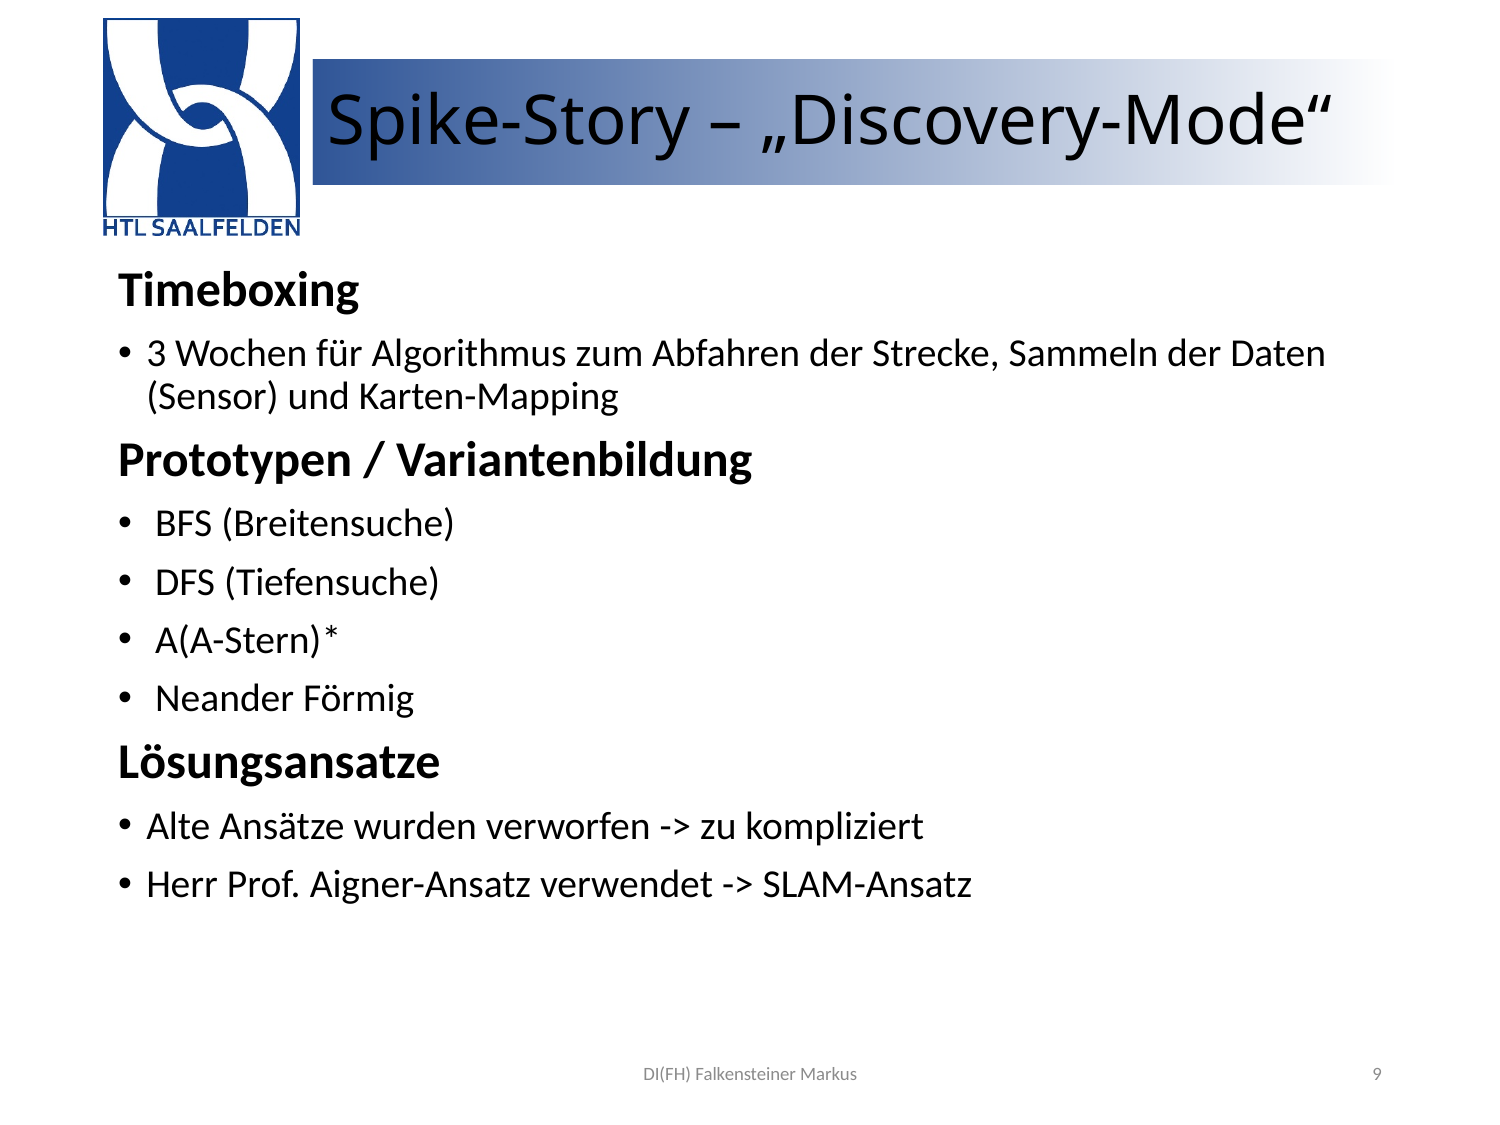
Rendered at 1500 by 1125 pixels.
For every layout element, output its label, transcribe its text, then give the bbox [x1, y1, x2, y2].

slide_number 9 [1059, 1042, 1397, 1103]
footer DI(FH) Falkensteiner Markus [496, 1042, 1004, 1103]
picture [103, 18, 300, 236]
title Spike-Story – „Discovery-Mode“ [312, 59, 1397, 185]
list Timeboxing 3 Wochen für Algorithmus zum Abfahren der Strecke, Sammeln der Daten (Sensor) und Karten-Mapping Prototypen / Variantenbildung BFS (Breitensuche) DFS (Tiefensuche) A(A-Stern)* Neander Förmig Lösungsansatze Alte Ansätze wurden verworfen -> zu kompliziert Herr Prof. Aigner-Ansatz verwendet -> SLAM-Ansatz [103, 255, 1397, 1014]
